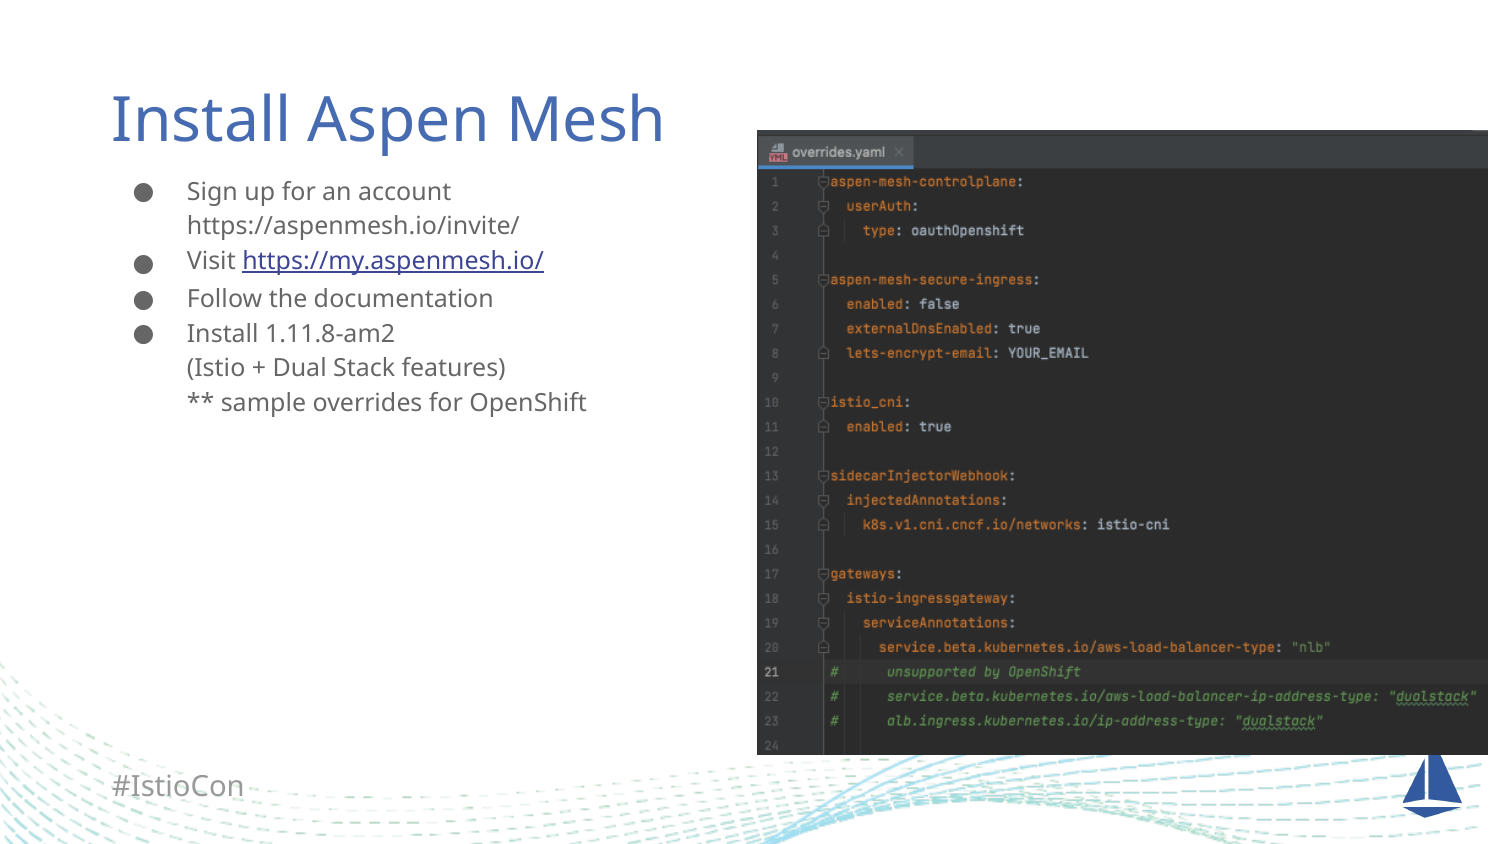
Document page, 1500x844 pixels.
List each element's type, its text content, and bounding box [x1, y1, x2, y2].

list Sign up for an account https://aspenmesh.io/invite/ Visit https://my.aspenmesh.io/ Follow the documentation Install 1.11.8-am2 (Istio + Dual Stack features) ** sample overrides for OpenShift [96, 155, 750, 755]
picture [757, 130, 1488, 818]
title Install Aspen Mesh [96, 63, 1403, 197]
